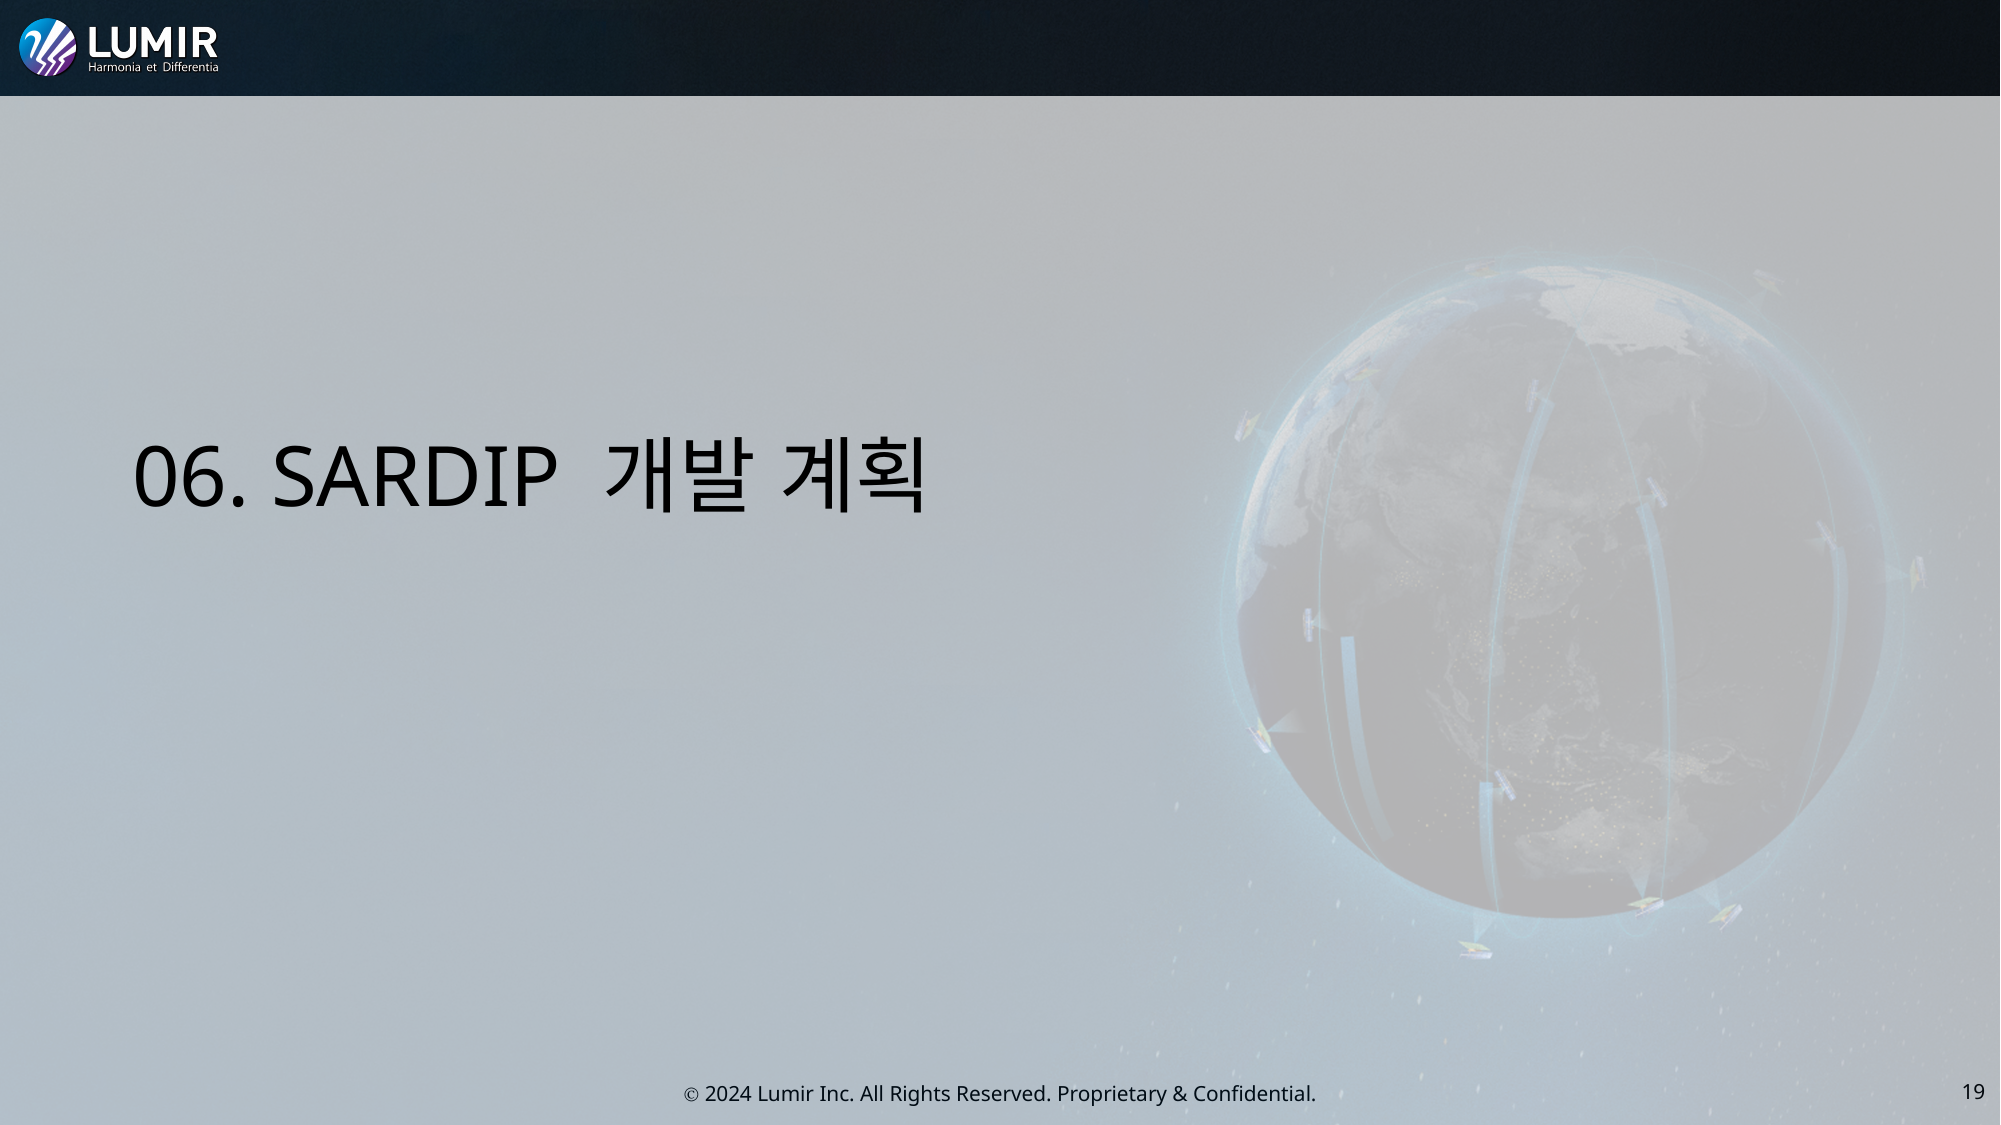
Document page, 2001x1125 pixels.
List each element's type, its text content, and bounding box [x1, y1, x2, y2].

picture [1128, 1087, 1135, 1101]
picture [941, 1090, 949, 1101]
picture [1974, 1084, 1984, 1099]
picture [970, 1090, 980, 1101]
picture [1004, 1090, 1010, 1101]
picture [1078, 1090, 1088, 1101]
picture [1281, 1087, 1288, 1101]
picture [1059, 1086, 1069, 1101]
picture [1092, 1090, 1102, 1106]
picture [759, 1086, 767, 1101]
picture [981, 1090, 989, 1101]
picture [807, 1090, 813, 1101]
picture [958, 1086, 968, 1101]
picture [1117, 1090, 1127, 1101]
title 06. SARDIP 개발 계획 [117, 402, 1863, 558]
picture [1011, 1090, 1021, 1101]
picture [1194, 1086, 1205, 1101]
picture [1071, 1090, 1077, 1101]
picture [705, 1086, 715, 1101]
picture [991, 1090, 1001, 1101]
picture [739, 1086, 751, 1101]
picture [1173, 1086, 1187, 1101]
picture [1270, 1090, 1279, 1101]
picture [782, 1090, 798, 1101]
picture [729, 1086, 739, 1101]
picture [769, 1090, 778, 1101]
picture [1207, 1090, 1217, 1101]
picture [891, 1086, 901, 1101]
picture [828, 1090, 837, 1101]
picture [1294, 1090, 1303, 1101]
picture [684, 1088, 698, 1101]
picture [1220, 1090, 1229, 1101]
picture [860, 1086, 873, 1101]
picture [922, 1085, 931, 1101]
picture [1034, 1085, 1044, 1101]
picture [1244, 1085, 1254, 1101]
picture [908, 1090, 918, 1106]
picture [1963, 1084, 1968, 1099]
picture [820, 1086, 825, 1101]
picture [1231, 1085, 1239, 1101]
picture [933, 1087, 940, 1101]
picture [840, 1090, 848, 1101]
picture [0, 0, 2000, 96]
picture [1137, 1090, 1146, 1101]
picture [1105, 1090, 1111, 1101]
picture [1150, 1090, 1166, 1106]
picture [1022, 1090, 1032, 1101]
picture [717, 1086, 727, 1101]
picture [1257, 1090, 1267, 1101]
